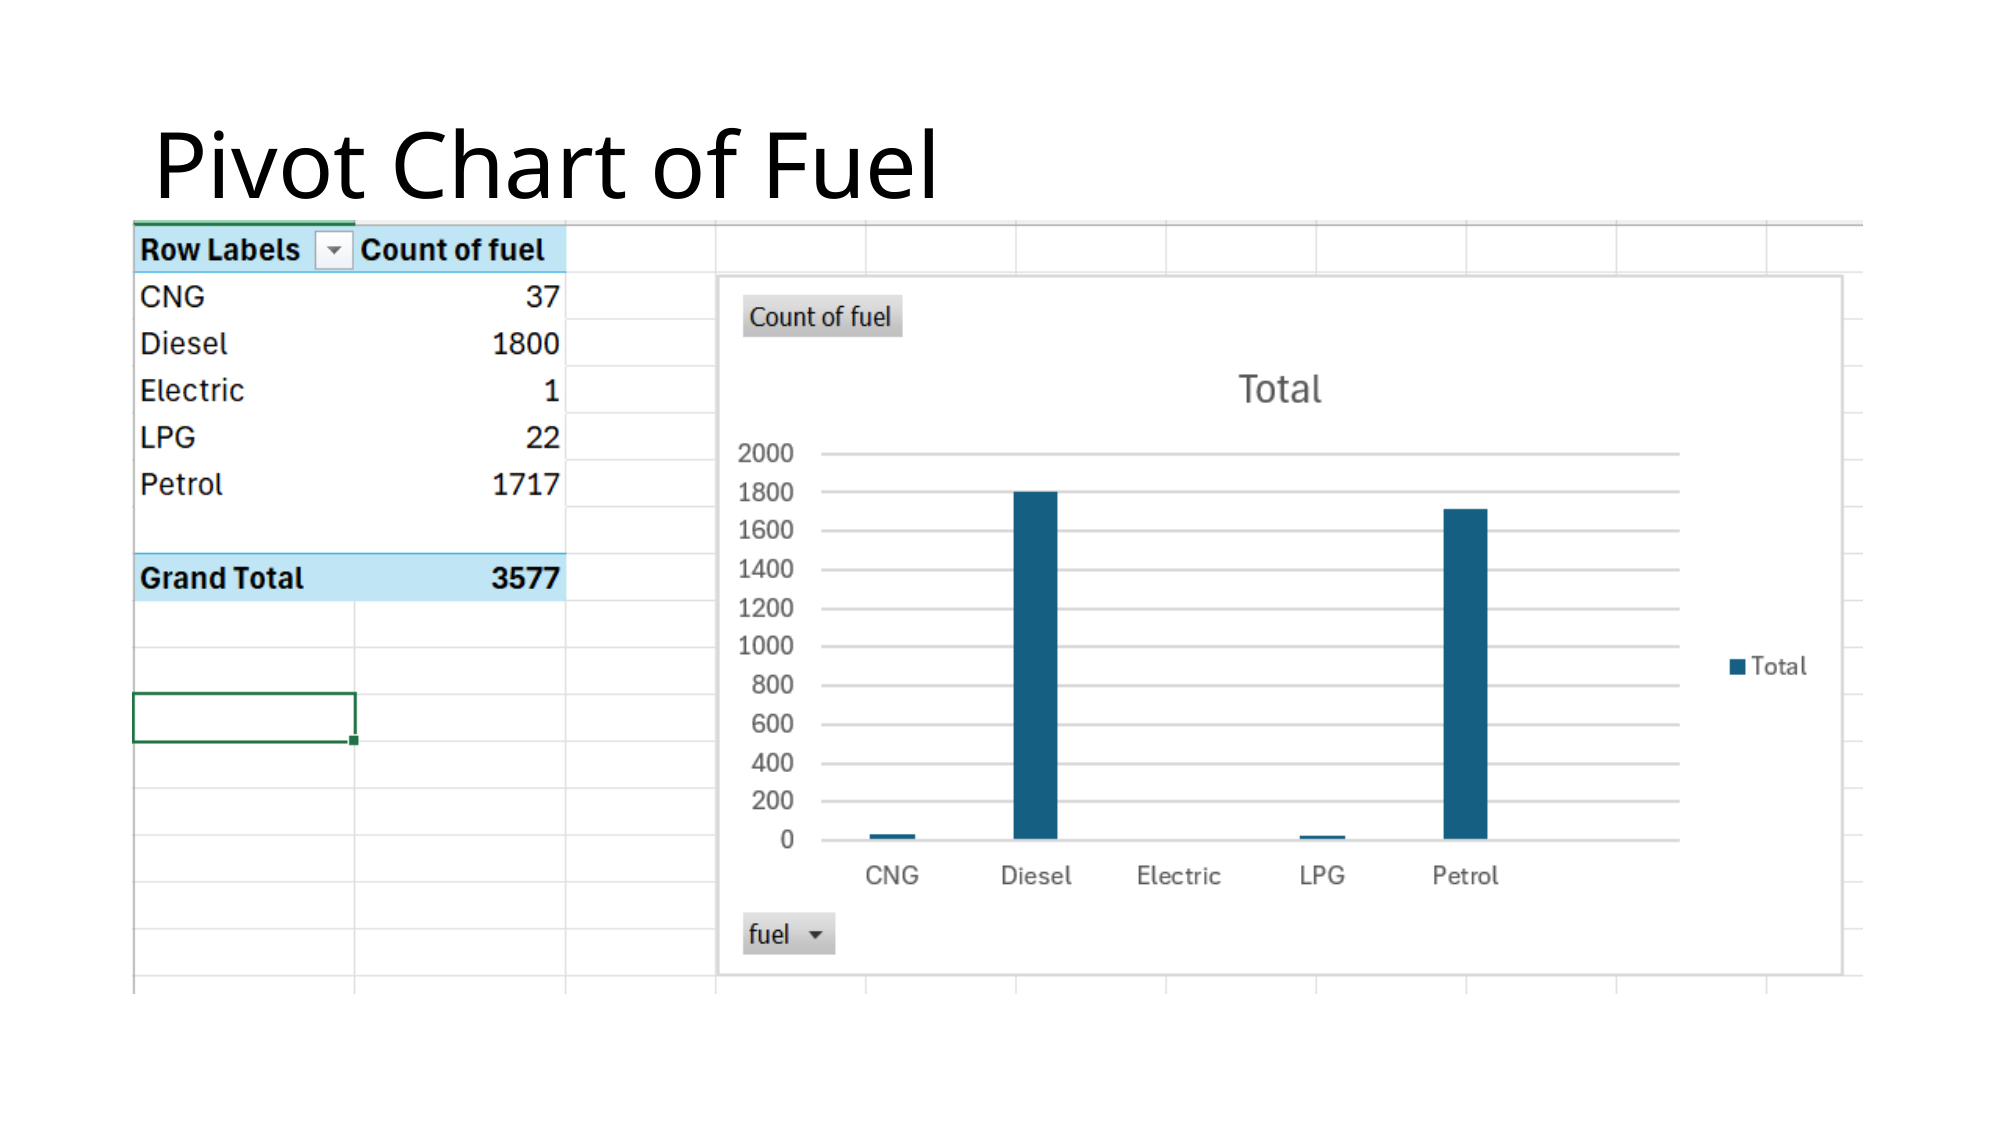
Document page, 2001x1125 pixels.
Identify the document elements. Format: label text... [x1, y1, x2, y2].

title Pivot Chart of Fuel [137, 59, 1863, 219]
picture [132, 219, 1863, 995]
